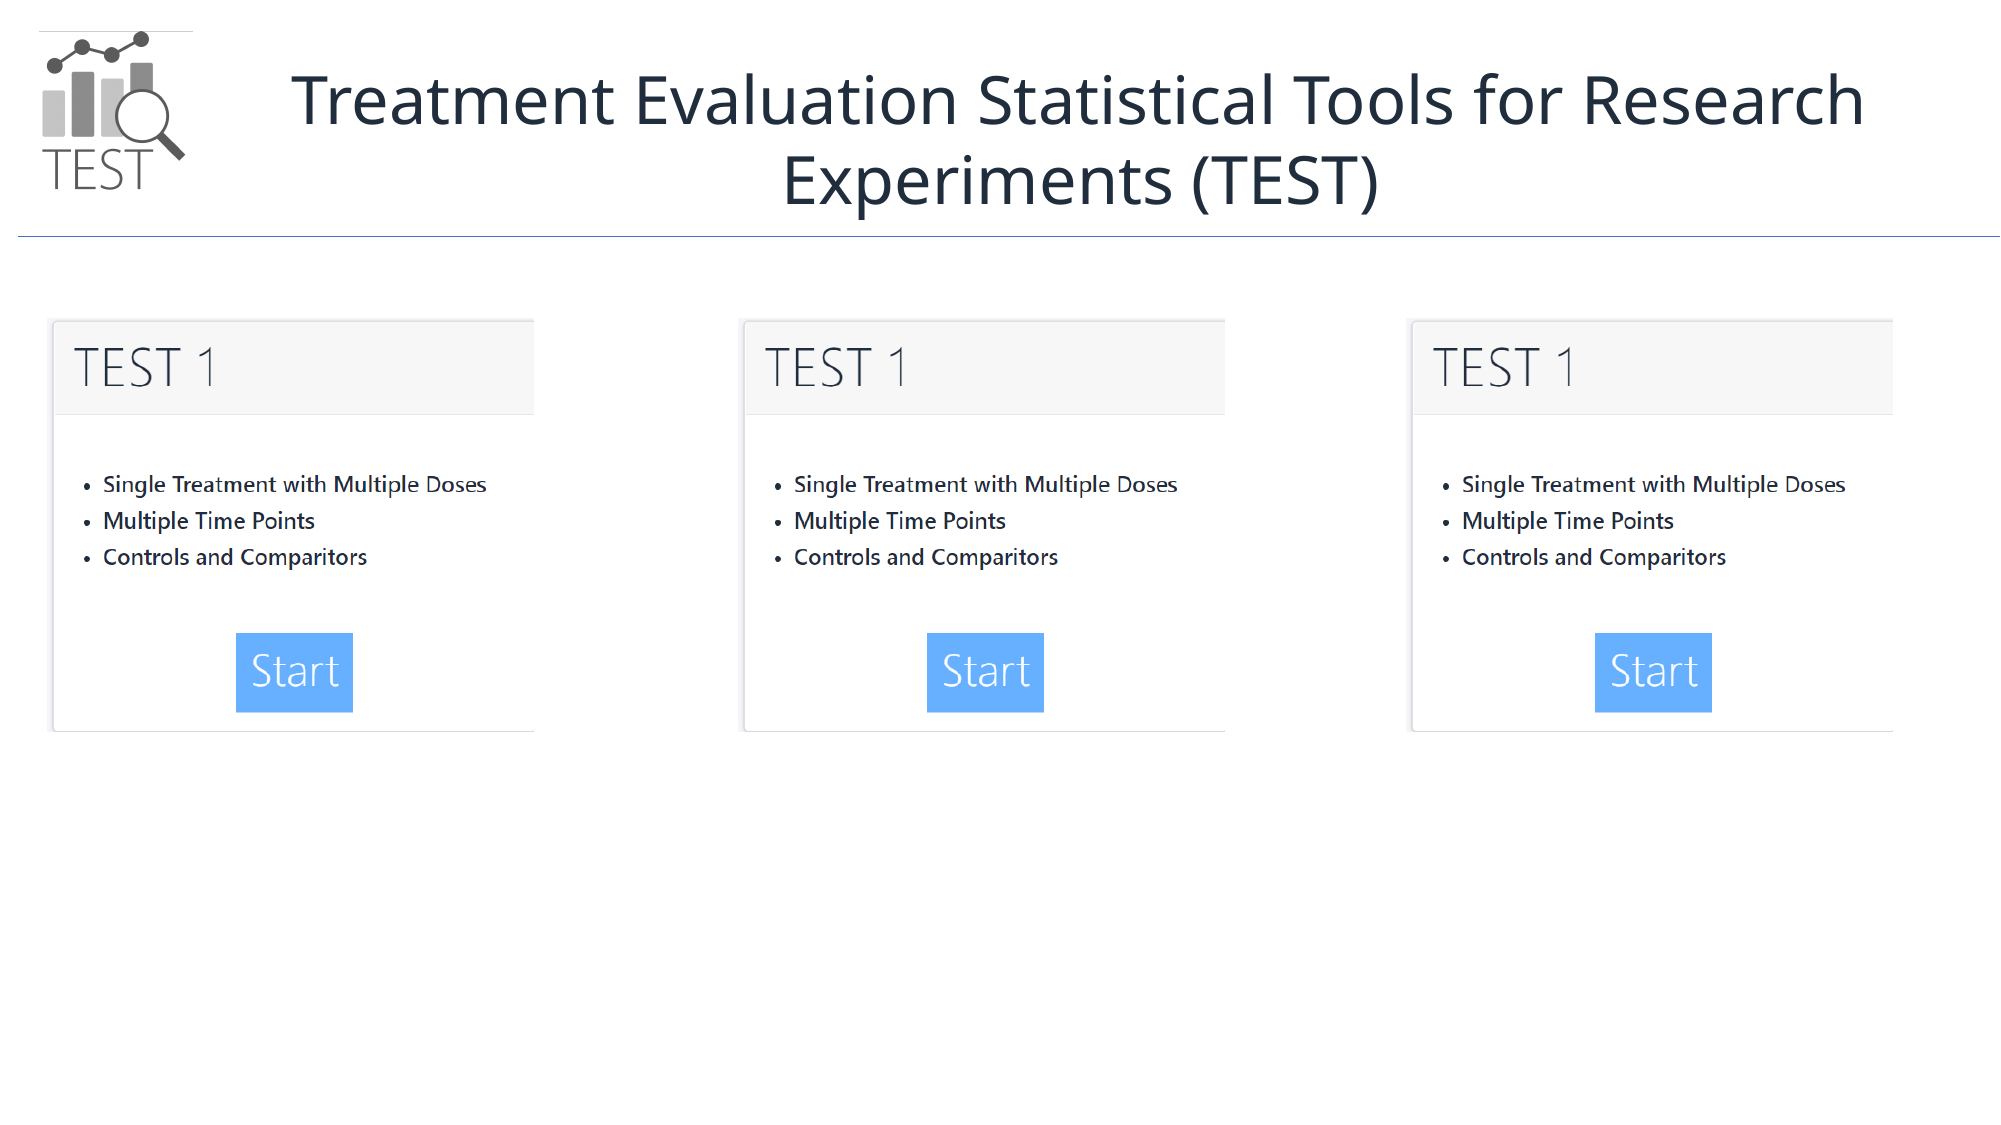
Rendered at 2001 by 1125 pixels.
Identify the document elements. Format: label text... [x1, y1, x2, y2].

picture [738, 318, 1225, 732]
picture [1406, 318, 1893, 732]
picture [47, 318, 534, 732]
picture [39, 31, 194, 199]
text_box Treatment Evaluation Statistical Tools for Research Experiments (TEST) [122, 50, 2000, 225]
